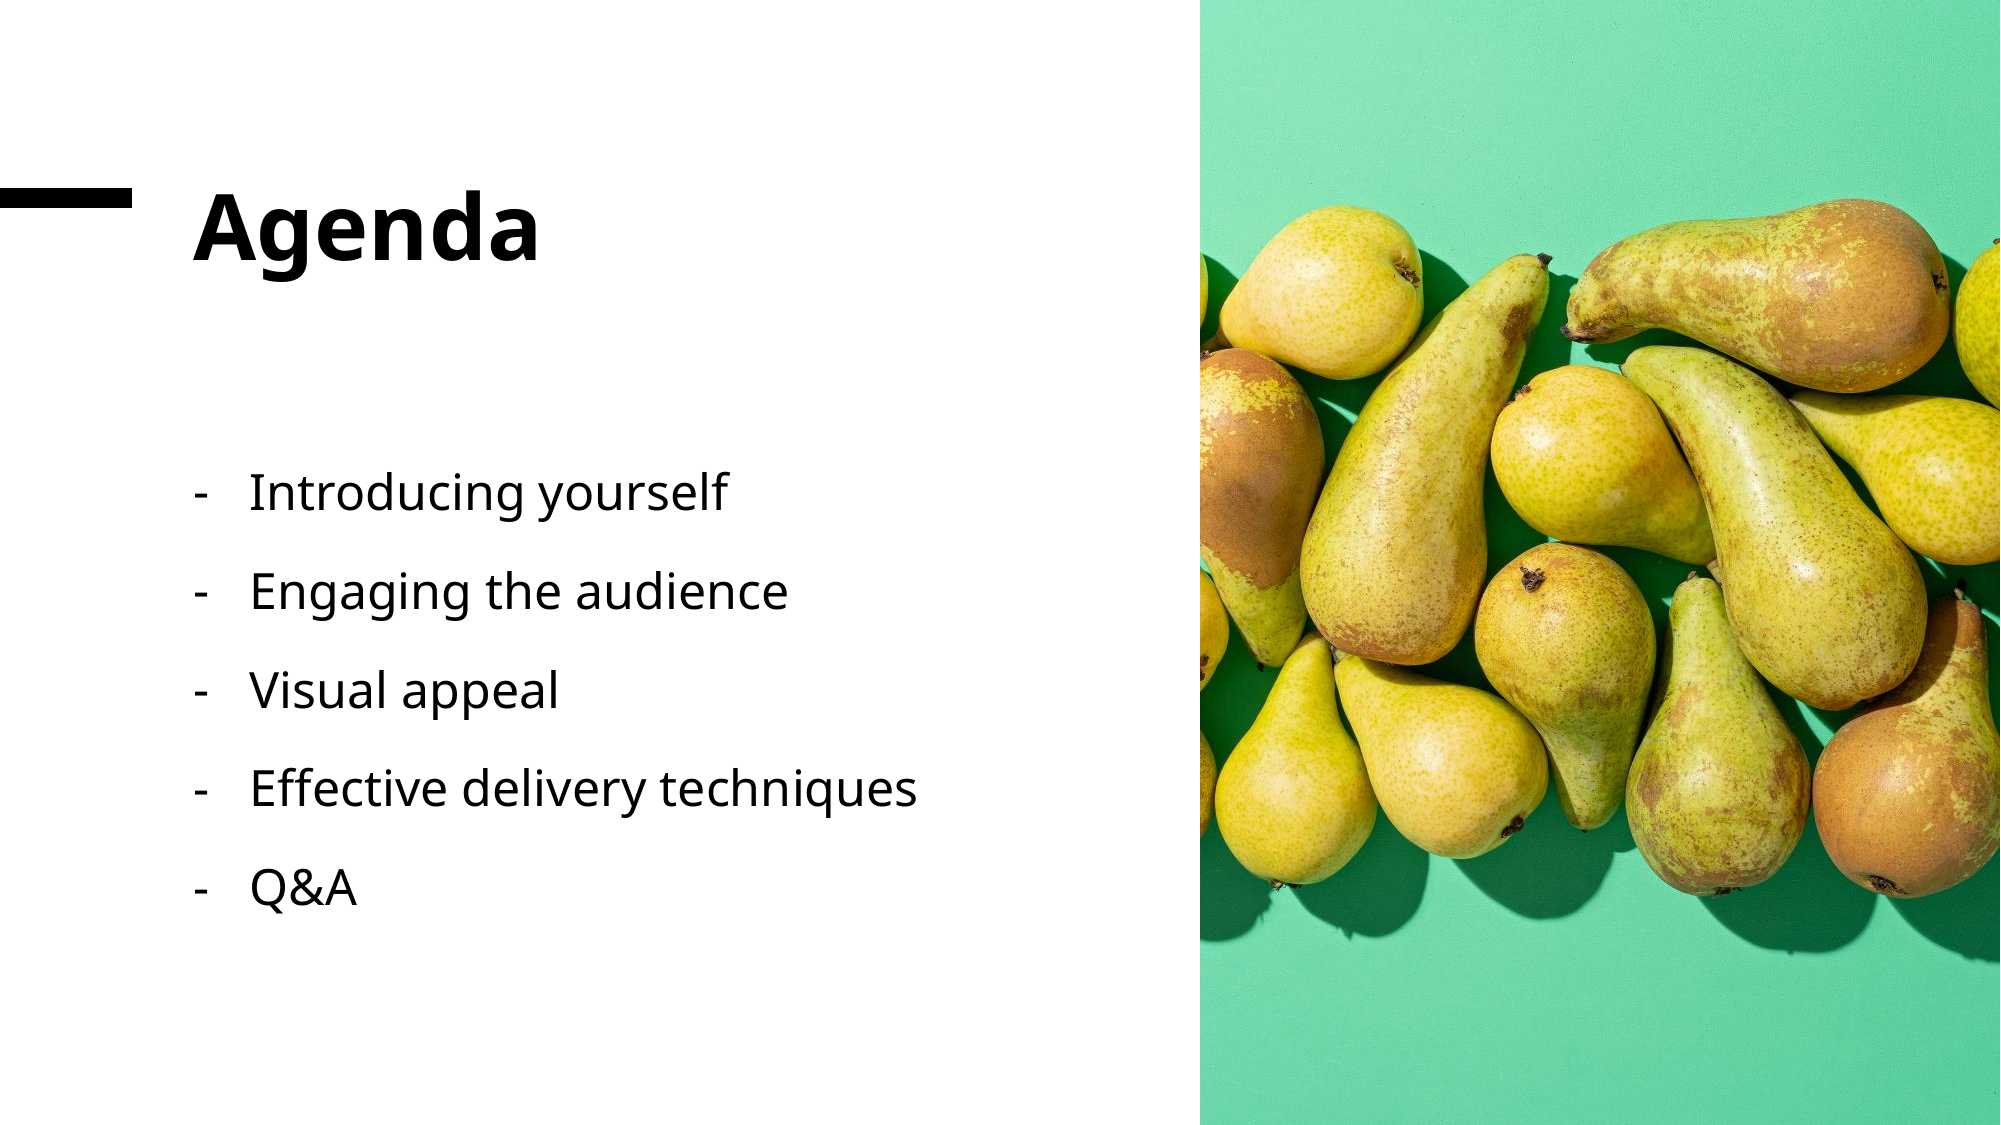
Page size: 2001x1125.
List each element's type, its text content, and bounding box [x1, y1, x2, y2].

picture [1199, 0, 2000, 1125]
title Agenda [178, 178, 1122, 434]
list Introducing yourself Engaging the audience Visual appeal Effective delivery techniques Q&A [178, 435, 1122, 1041]
